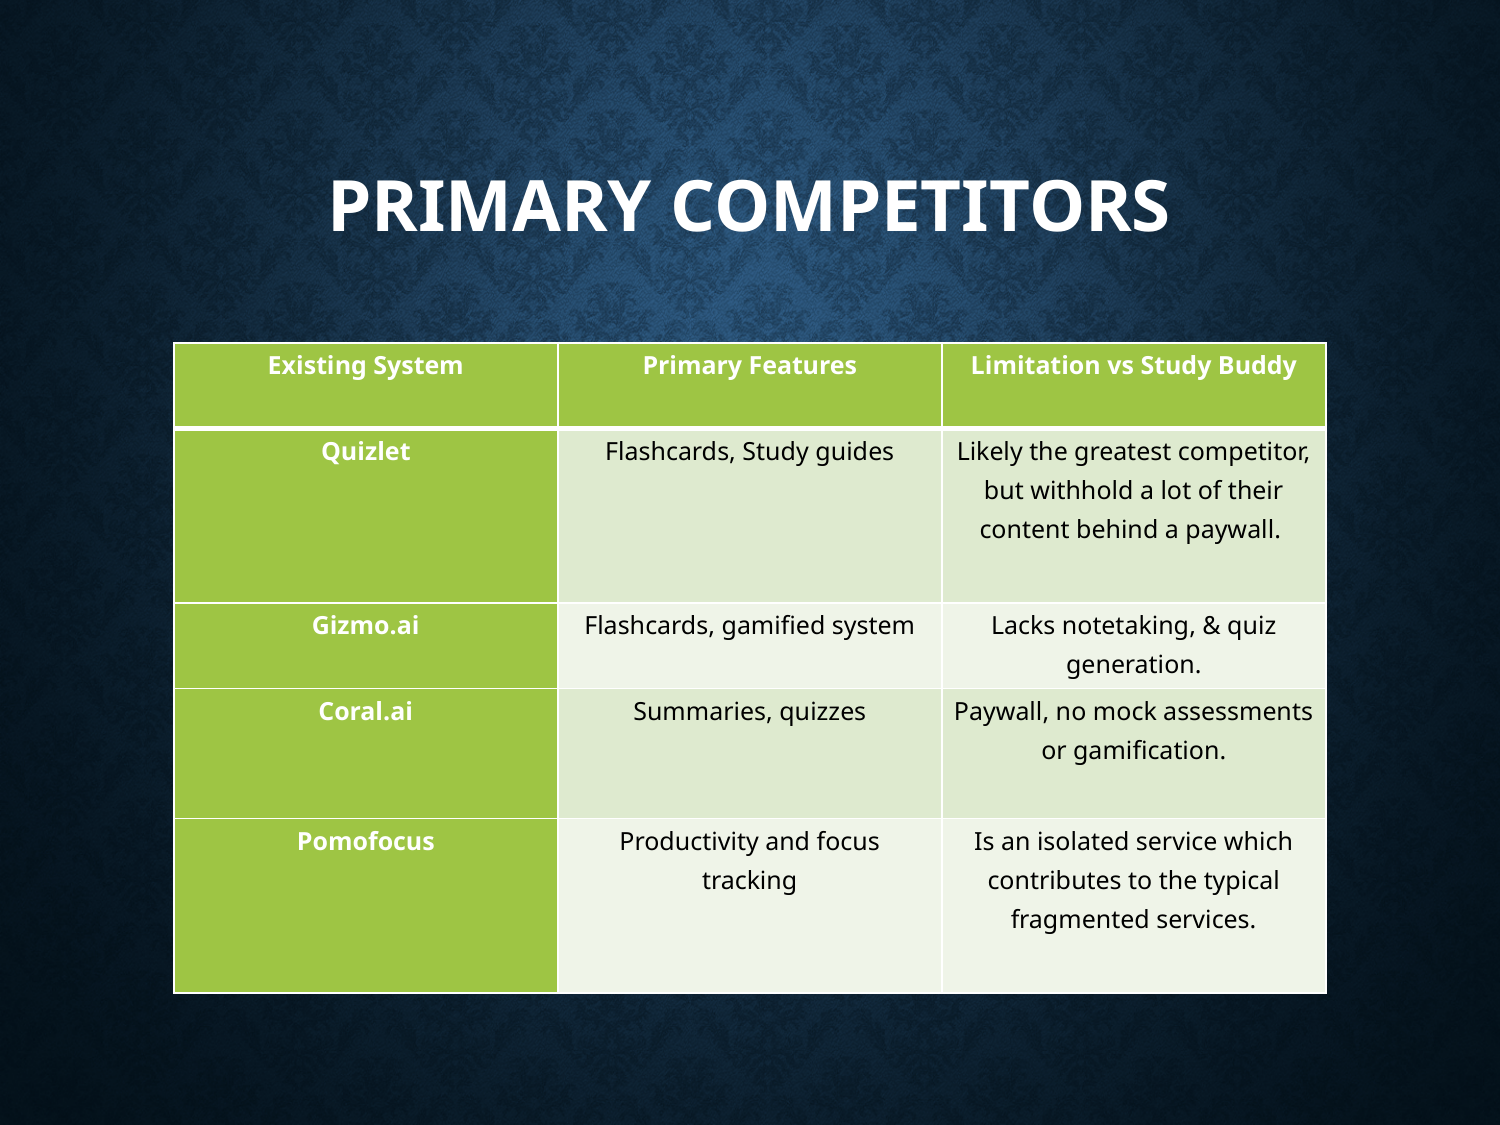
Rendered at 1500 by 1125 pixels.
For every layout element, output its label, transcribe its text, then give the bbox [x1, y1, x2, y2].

table_cell Pomofocus [175, 819, 557, 992]
table_cell Coral.ai [175, 689, 557, 818]
table_header Limitation vs Study Buddy [943, 344, 1325, 426]
table_cell Is an isolated service which contributes to the typical fragmented services. [943, 819, 1325, 992]
table_cell Flashcards, Study guides [559, 431, 941, 602]
table_cell Flashcards, gamified system [559, 604, 941, 688]
table_cell Gizmo.ai [175, 604, 557, 688]
table_header Primary Features [559, 344, 941, 426]
table_cell Quizlet [175, 431, 557, 602]
table_cell Paywall, no mock assessments or gamification. [943, 689, 1325, 818]
table_cell Productivity and focus tracking [559, 819, 941, 992]
table_cell Summaries, quizzes [559, 689, 941, 818]
table_header Existing System [175, 344, 557, 426]
table_cell Lacks notetaking, & quiz generation. [943, 604, 1325, 688]
title Primary Competitors [112, 99, 1387, 318]
table_cell Likely the greatest competitor, but withhold a lot of their content behind a paywall. [943, 431, 1325, 602]
